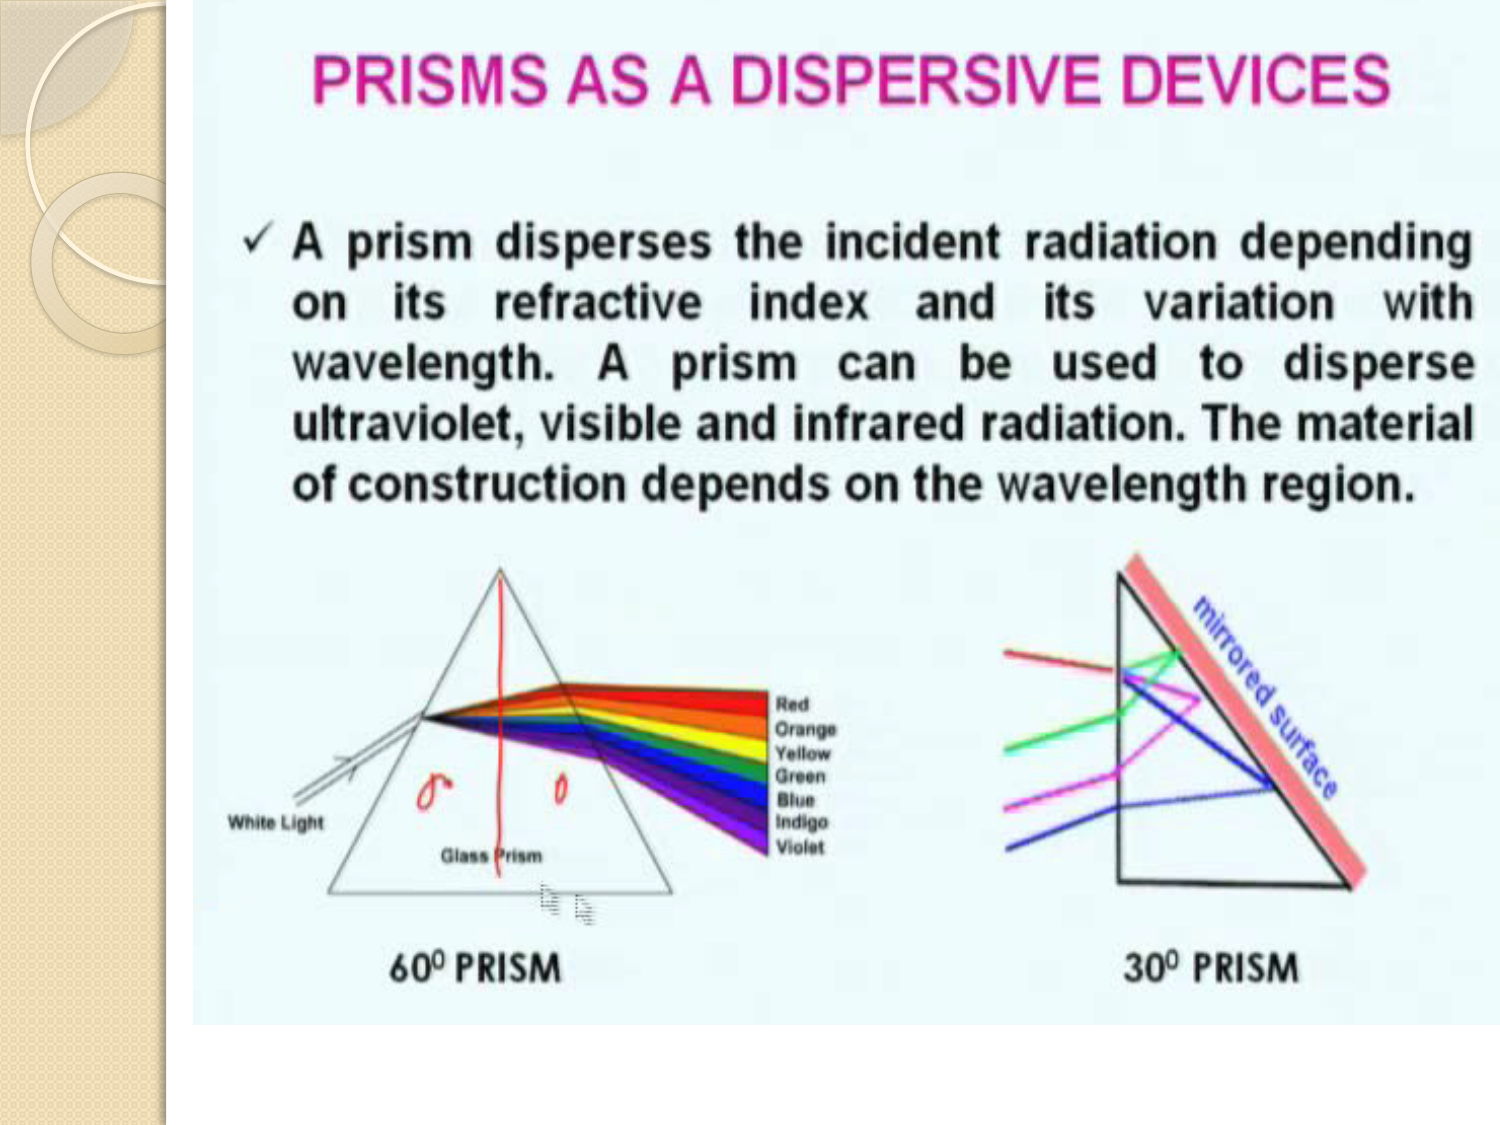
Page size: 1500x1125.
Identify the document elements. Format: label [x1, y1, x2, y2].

picture [192, 0, 1500, 1026]
